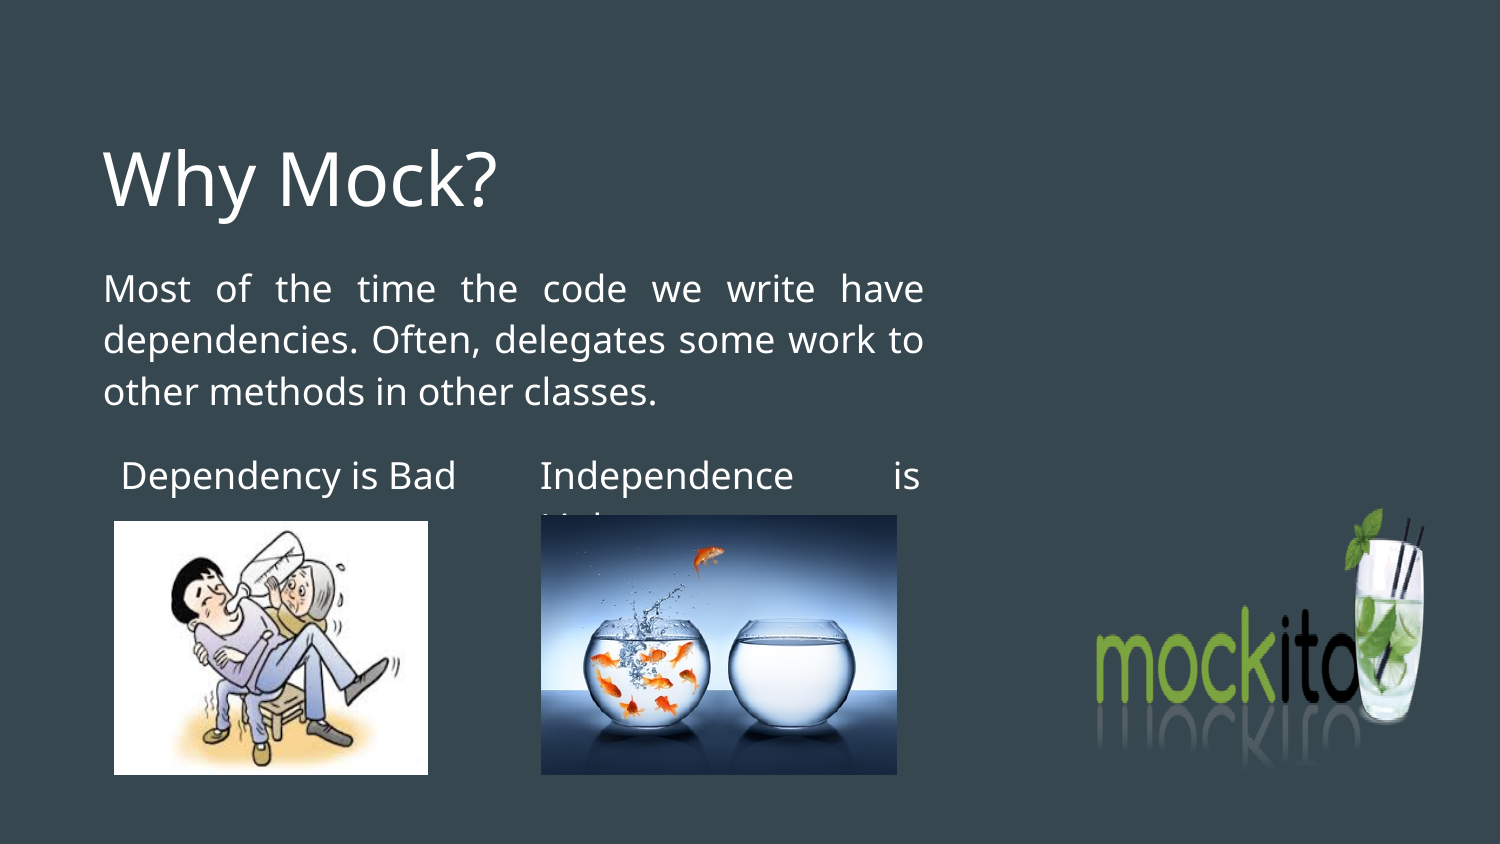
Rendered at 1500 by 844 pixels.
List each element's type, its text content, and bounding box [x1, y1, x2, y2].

picture [541, 514, 897, 775]
title Dependency is Bad [105, 430, 509, 797]
picture [1051, 459, 1463, 797]
title Most of the time the code we write have dependencies. Often, delegates some work to other methods in other classes. [87, 242, 941, 422]
title Why Mock? [87, 116, 941, 242]
picture [113, 521, 428, 775]
title Independence is Light [525, 430, 936, 775]
